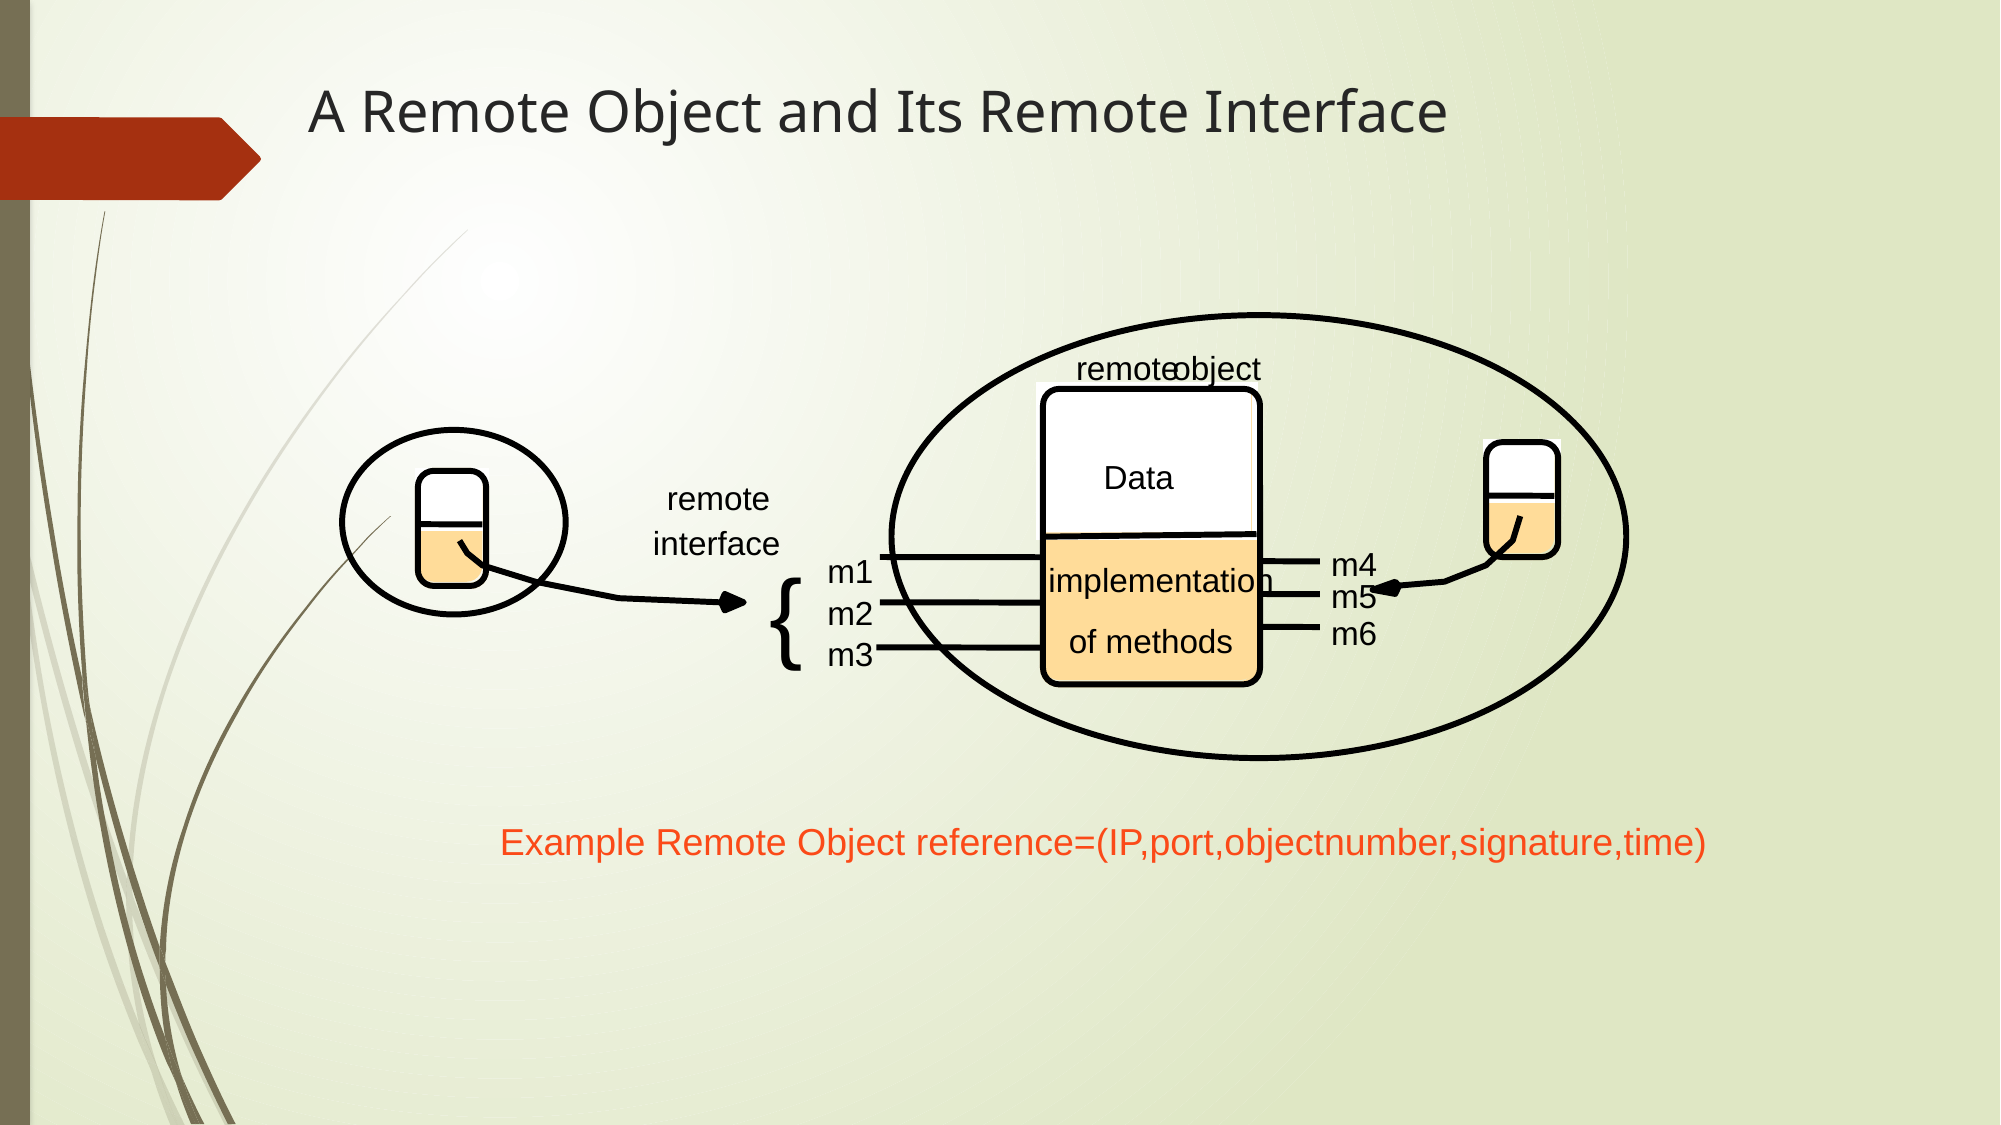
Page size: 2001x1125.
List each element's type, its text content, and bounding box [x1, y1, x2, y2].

text_box Example Remote Object reference=(IP,port,objectnumber,signature,time) [484, 816, 1723, 872]
title A Remote Object and Its Remote Interface [293, 67, 1635, 154]
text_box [341, 314, 1627, 759]
